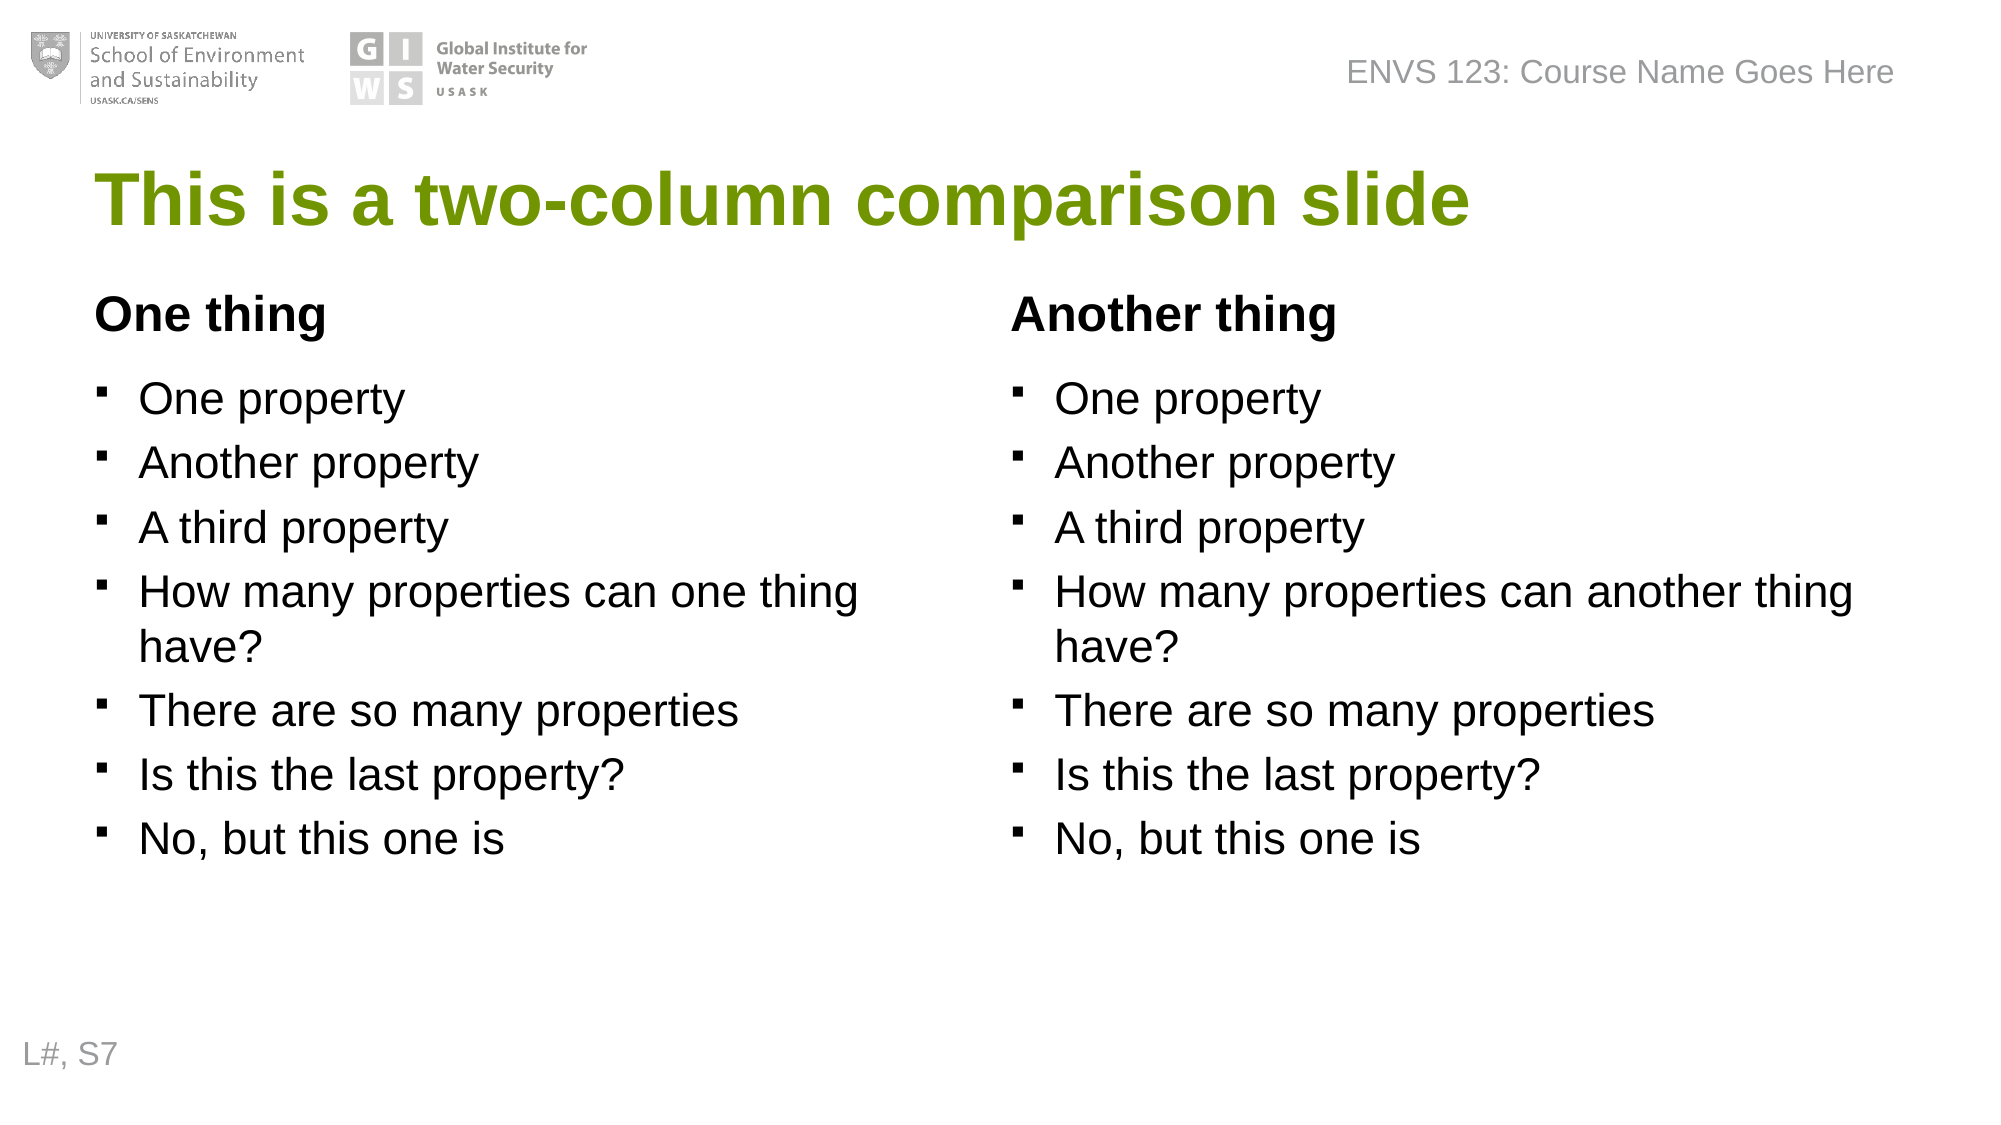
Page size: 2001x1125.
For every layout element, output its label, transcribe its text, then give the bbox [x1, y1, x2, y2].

list One property Another property A third property How many properties can one thing have? There are so many properties Is this the last property? No, but this one is [79, 361, 964, 1000]
title This is a two-column comparison slide [79, 142, 1880, 256]
list One thing [79, 256, 964, 349]
list One property Another property A third property How many properties can another thing have? There are so many properties Is this the last property? No, but this one is [995, 361, 1880, 1000]
list Another thing [995, 256, 1880, 349]
